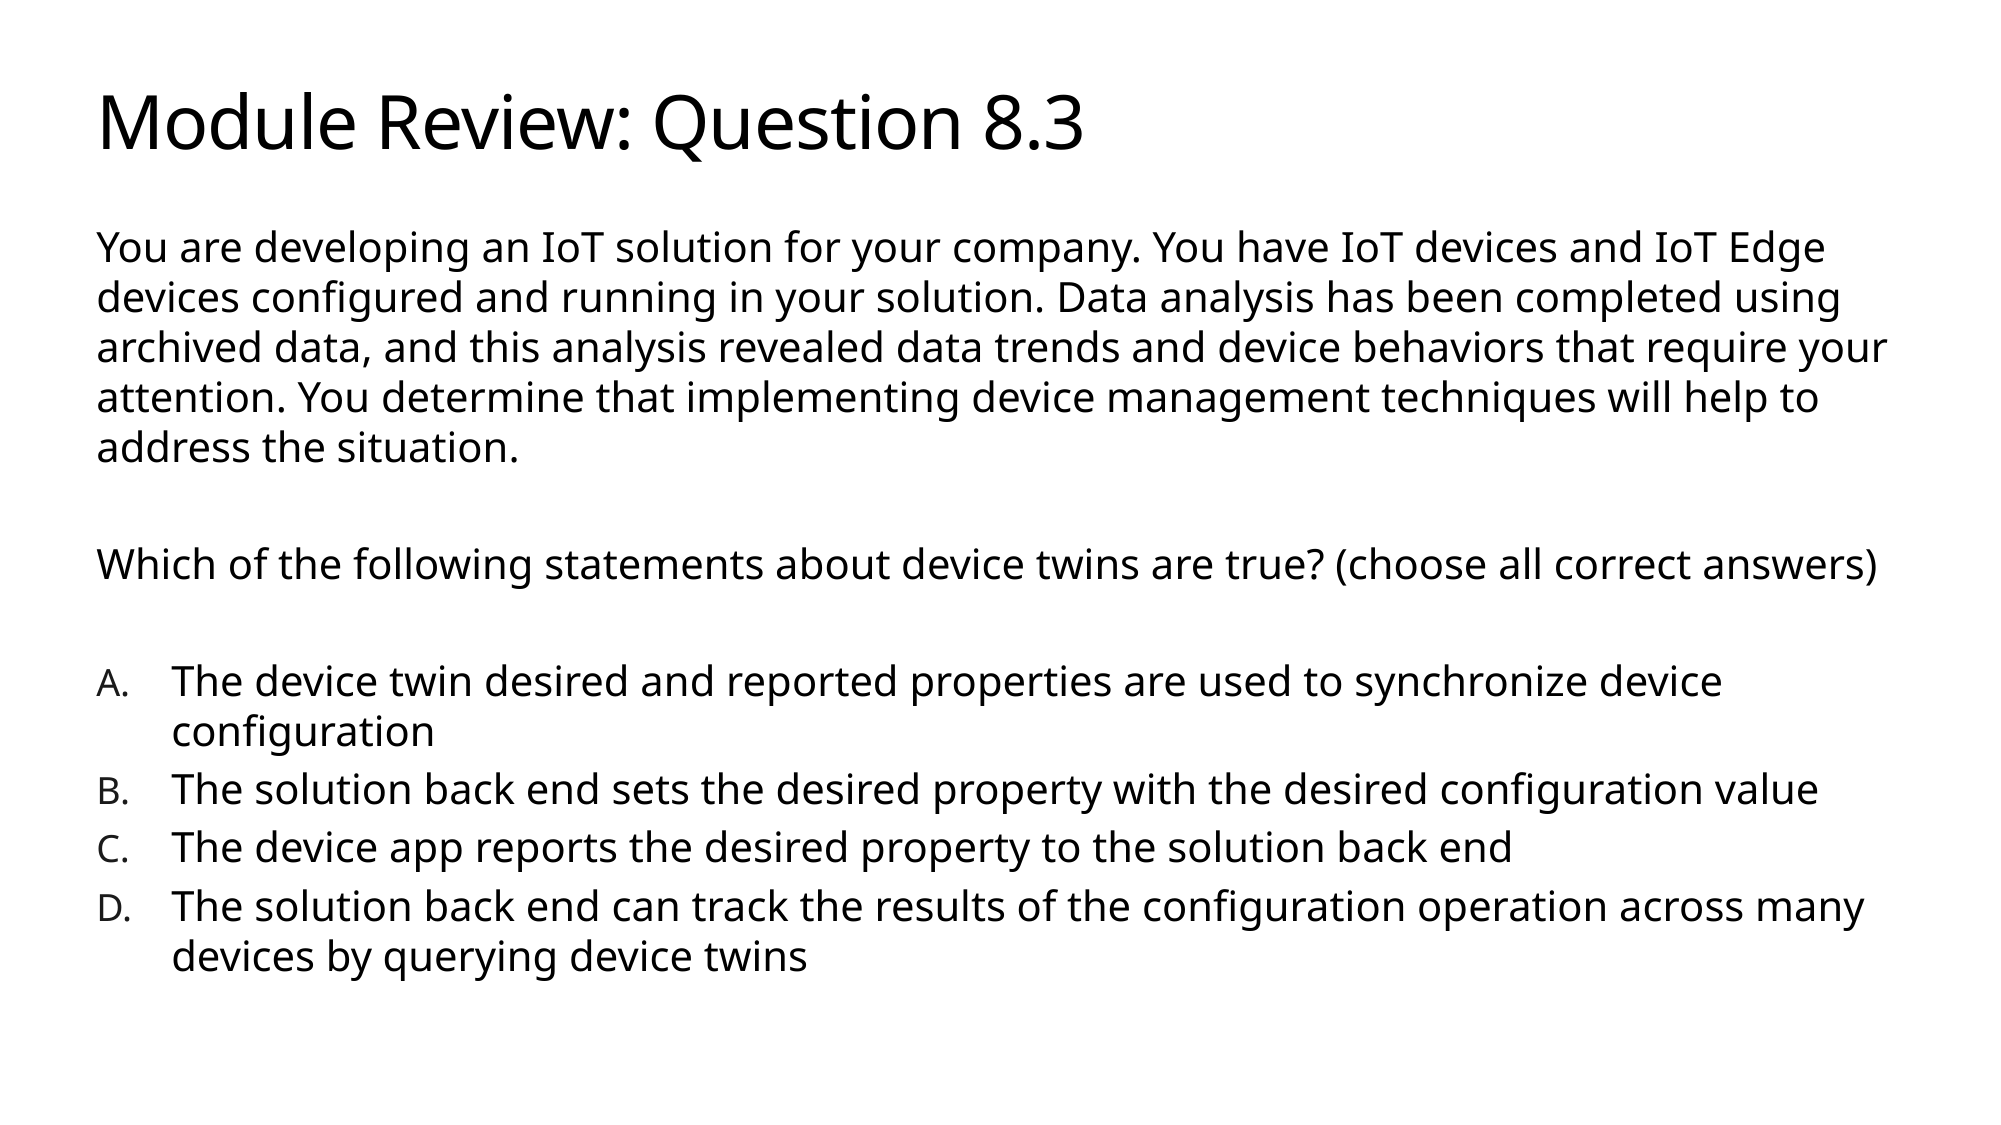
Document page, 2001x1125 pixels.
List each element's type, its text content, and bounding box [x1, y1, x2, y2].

list You are developing an IoT solution for your company. You have IoT devices and IoT Edge devices configured and running in your solution. Data analysis has been completed using archived data, and this analysis revealed data trends and device behaviors that require your attention. You determine that implementing device management techniques will help to address the situation. Which of the following statements about device twins are true? (choose all correct answers) The device twin desired and reported properties are used to synchronize device configuration The solution back end sets the desired property with the desired configuration value The device app reports the desired property to the solution back end The solution back end can track the results of the configuration operation across many devices by querying device twins [96, 220, 1904, 980]
title Module Review: Question 8.3 [96, 75, 1904, 166]
